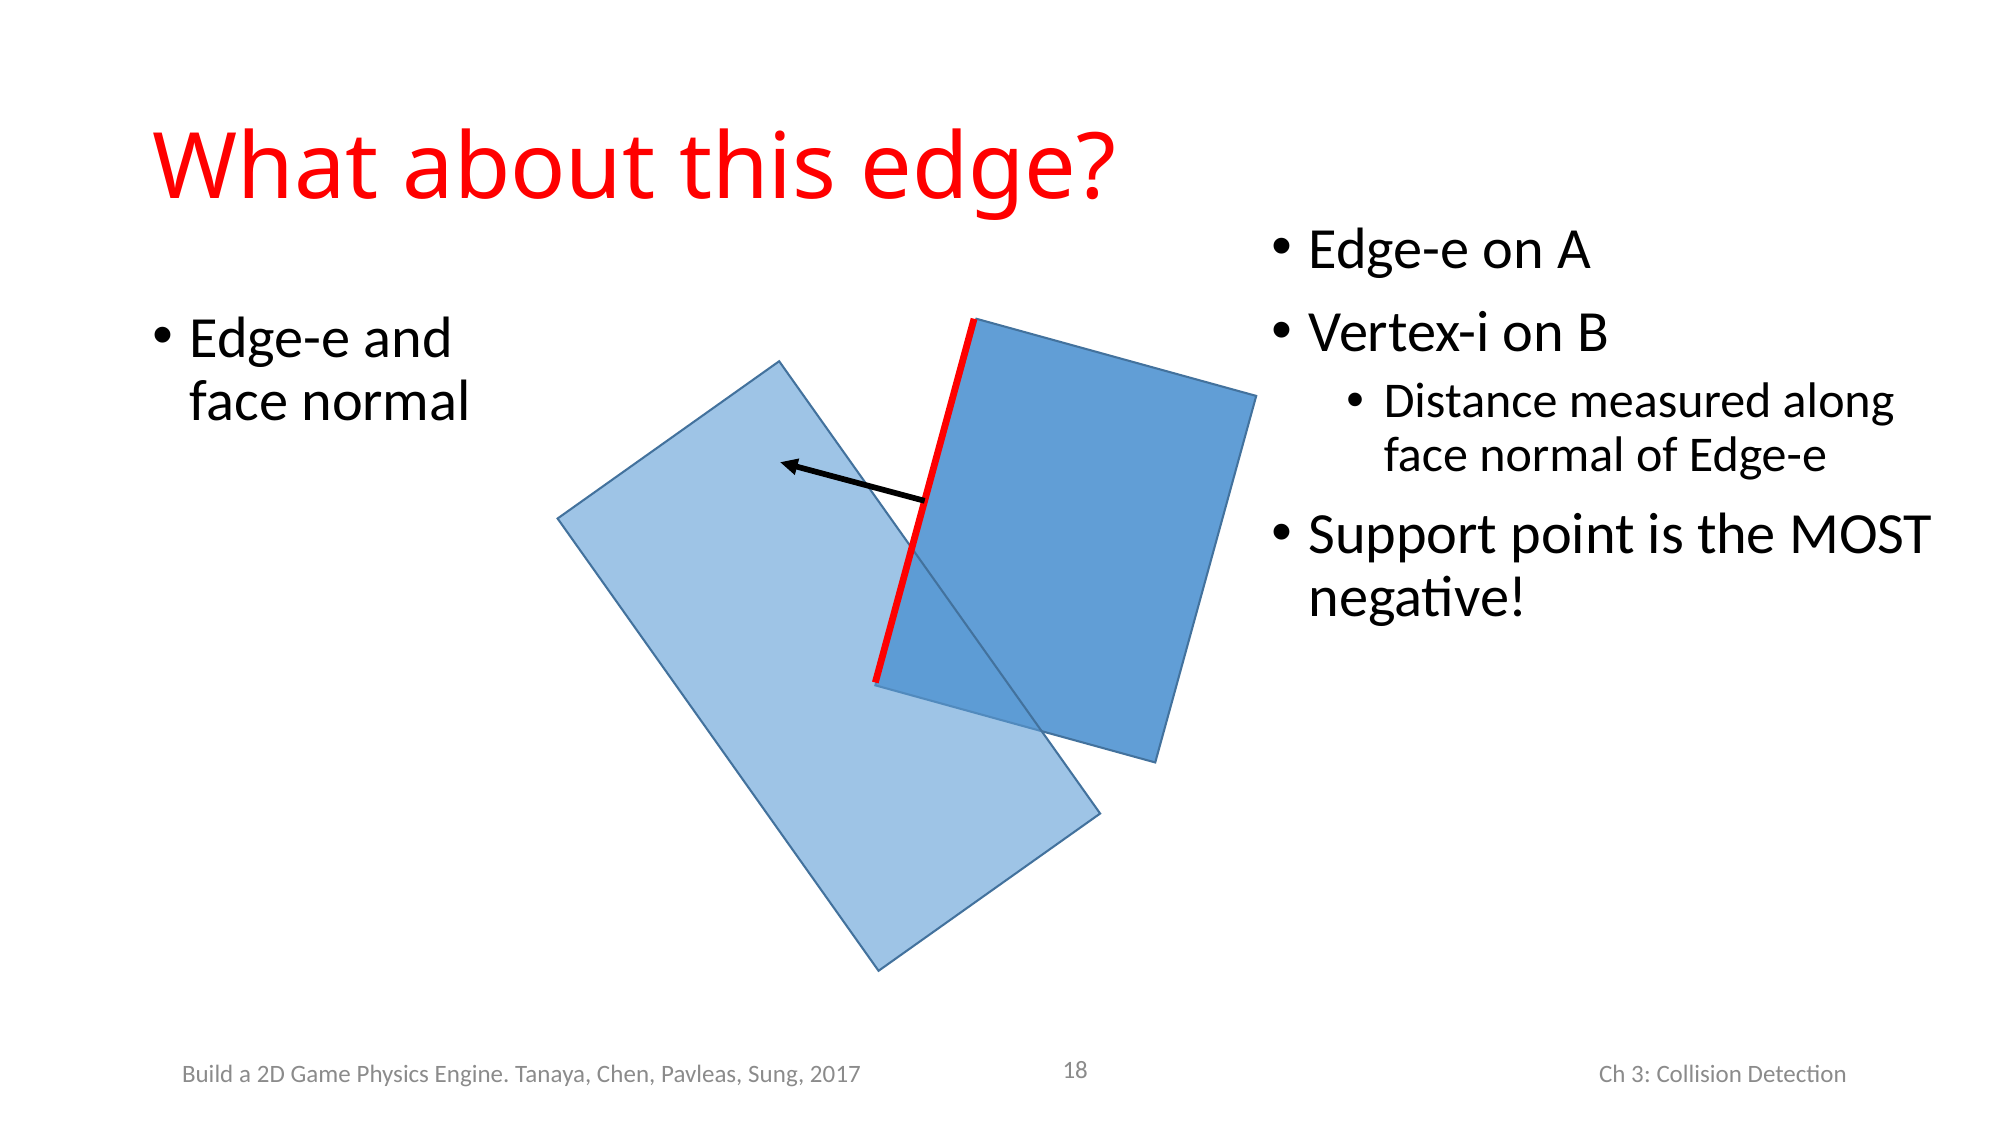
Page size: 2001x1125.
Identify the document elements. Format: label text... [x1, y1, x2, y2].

list Edge-e and face normal [137, 299, 1863, 1014]
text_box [780, 462, 925, 501]
text_box Edge-e on A Vertex-i on B Distance measured along face normal of Edge-e Support point is the MOST negative! [1256, 210, 1999, 726]
text_box [975, 317, 1256, 764]
text_box [556, 359, 1102, 973]
title What about this edge? [137, 59, 1863, 278]
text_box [875, 318, 975, 683]
